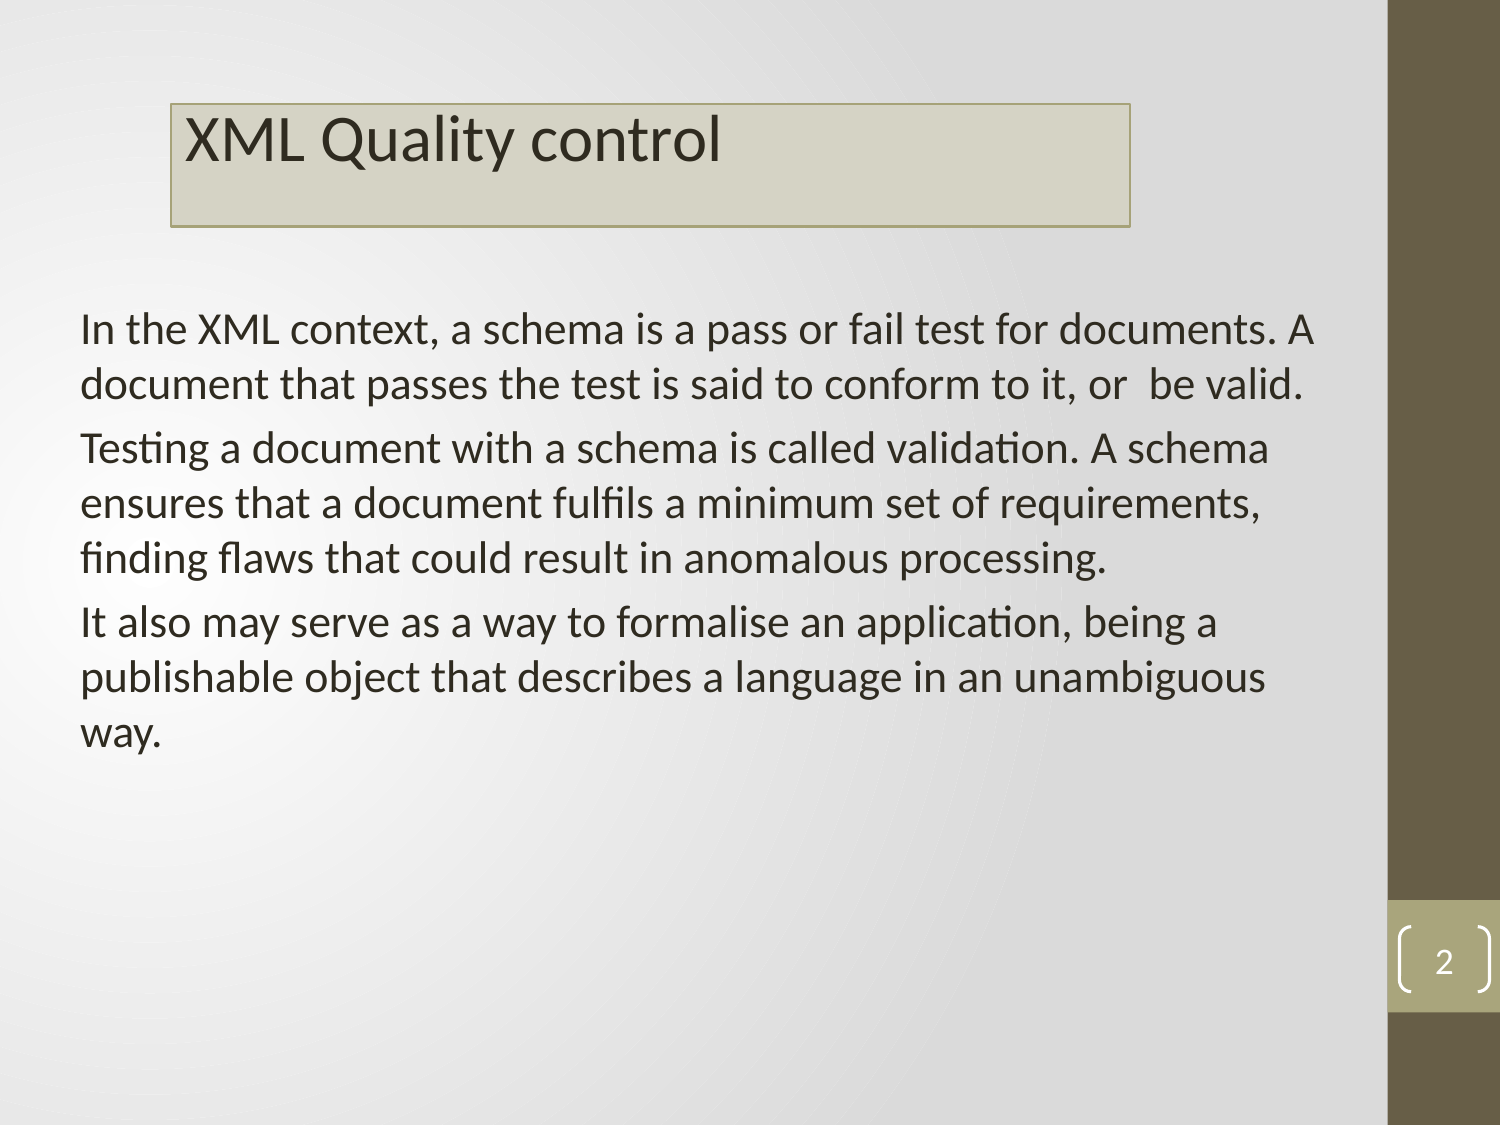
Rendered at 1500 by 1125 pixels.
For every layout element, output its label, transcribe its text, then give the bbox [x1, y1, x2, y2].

slide_number 2 [1397, 925, 1492, 994]
list In the XML context, a schema is a pass or fail test for documents. A document that passes the test is said to conform to it, or be valid. Testing a document with a schema is called validation. A schema ensures that a document fulfils a minimum set of requirements, finding flaws that could result in anomalous processing. It also may serve as a way to formalise an application, being a publishable object that describes a language in an unambiguous way. [64, 290, 1340, 1041]
